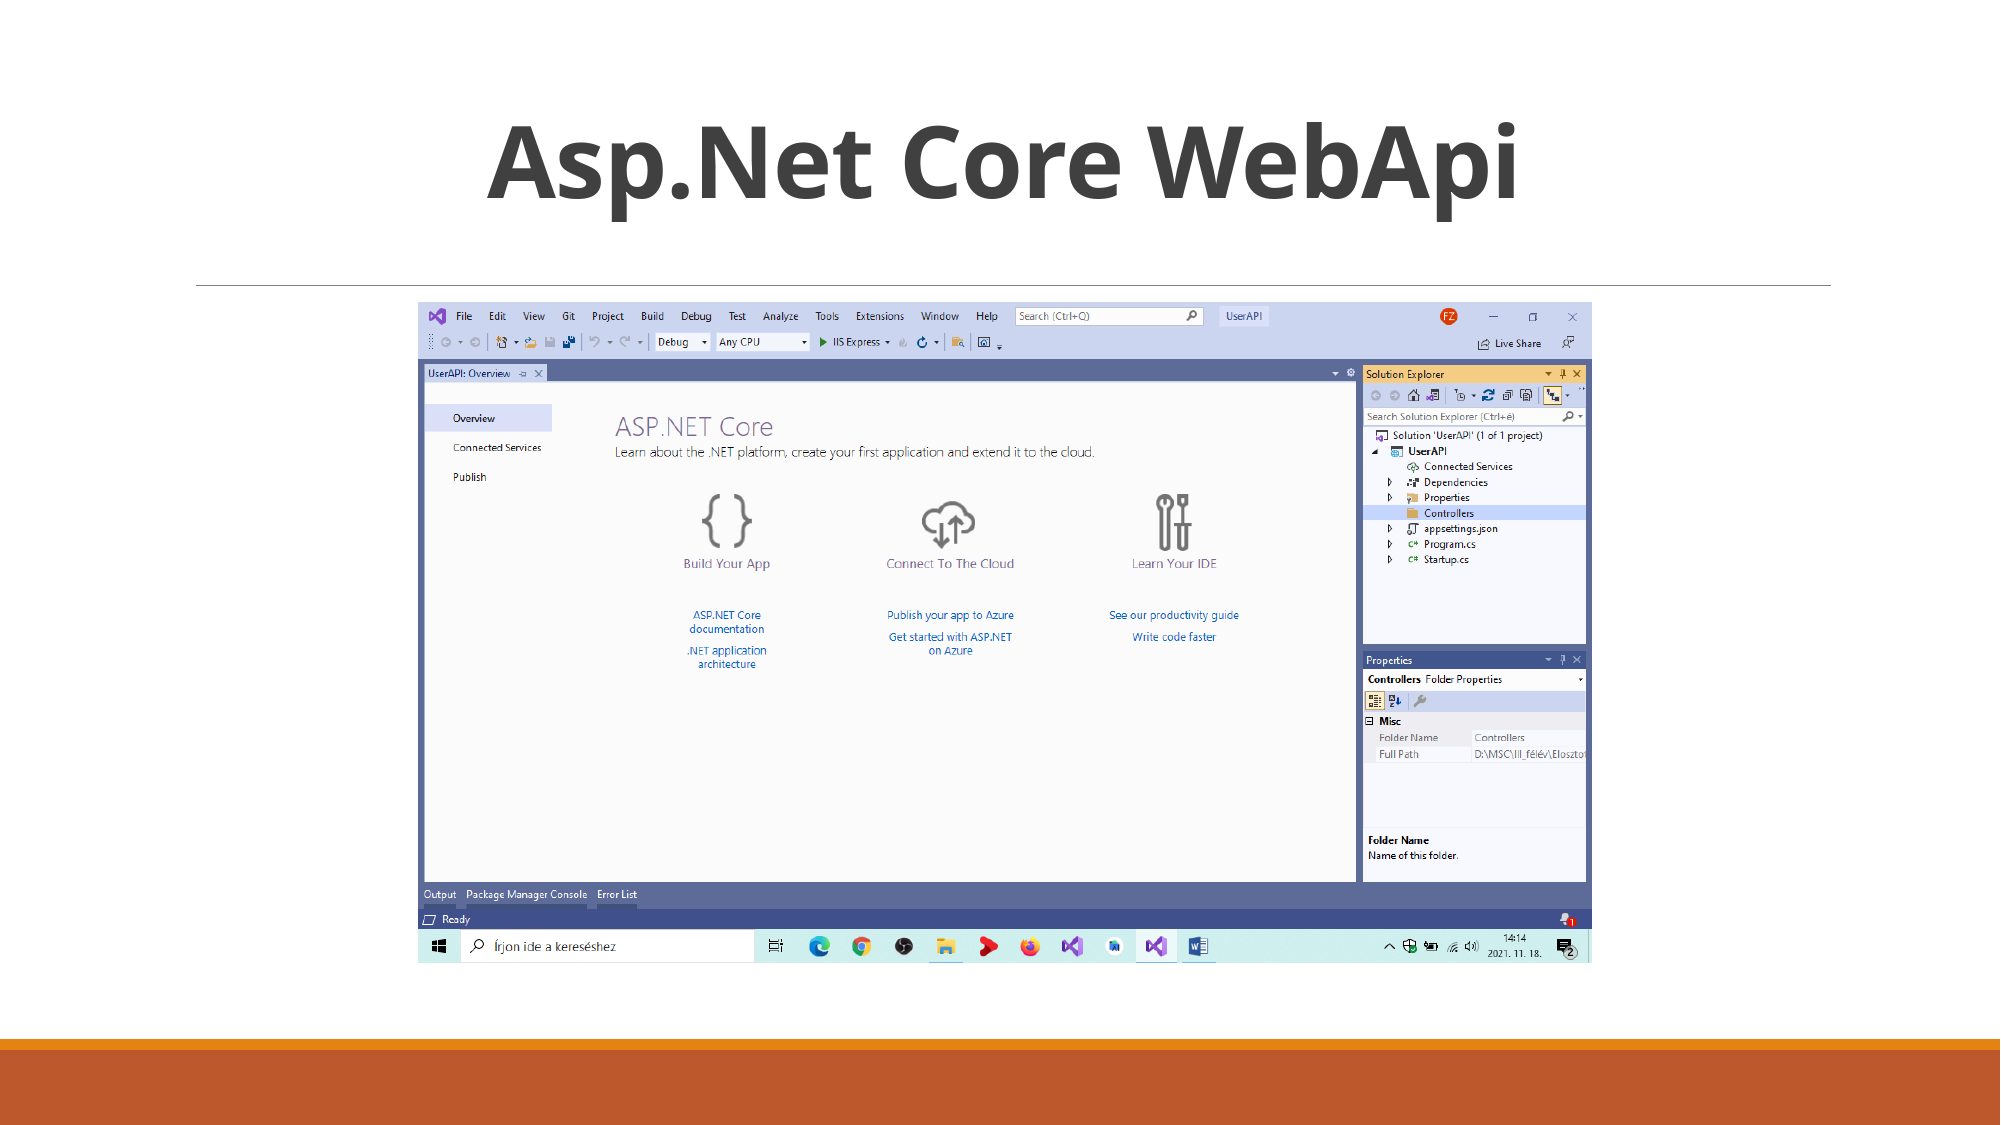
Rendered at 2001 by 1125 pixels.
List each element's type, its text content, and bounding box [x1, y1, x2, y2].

title Asp.Net Core WebApi [180, 47, 1830, 227]
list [417, 302, 1593, 964]
